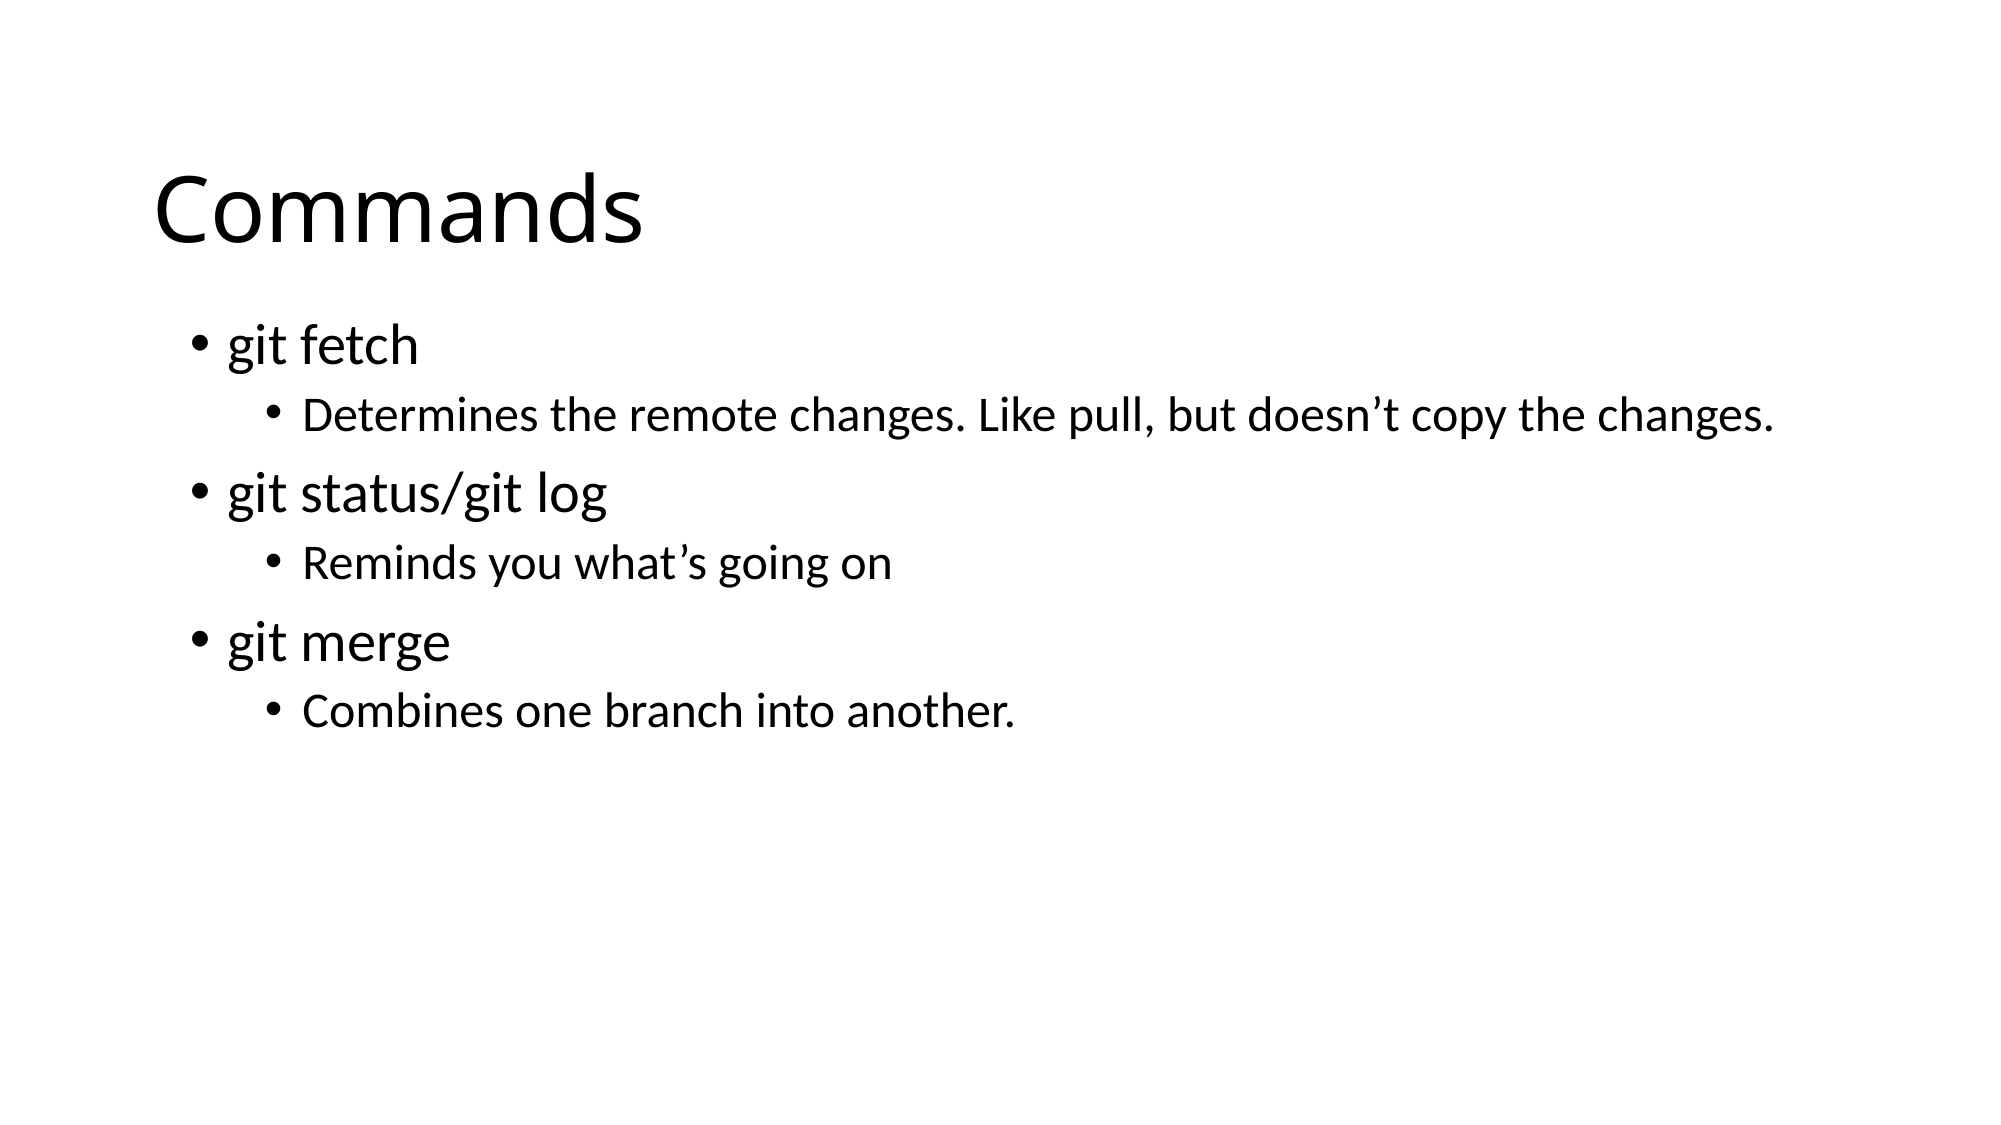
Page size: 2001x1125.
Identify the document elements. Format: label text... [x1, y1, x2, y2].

list git fetch Determines the remote changes. Like pull, but doesn’t copy the changes. git status/git log Reminds you what’s going on git merge Combines one branch into another. [137, 299, 1863, 1014]
title Commands [137, 59, 1863, 278]
